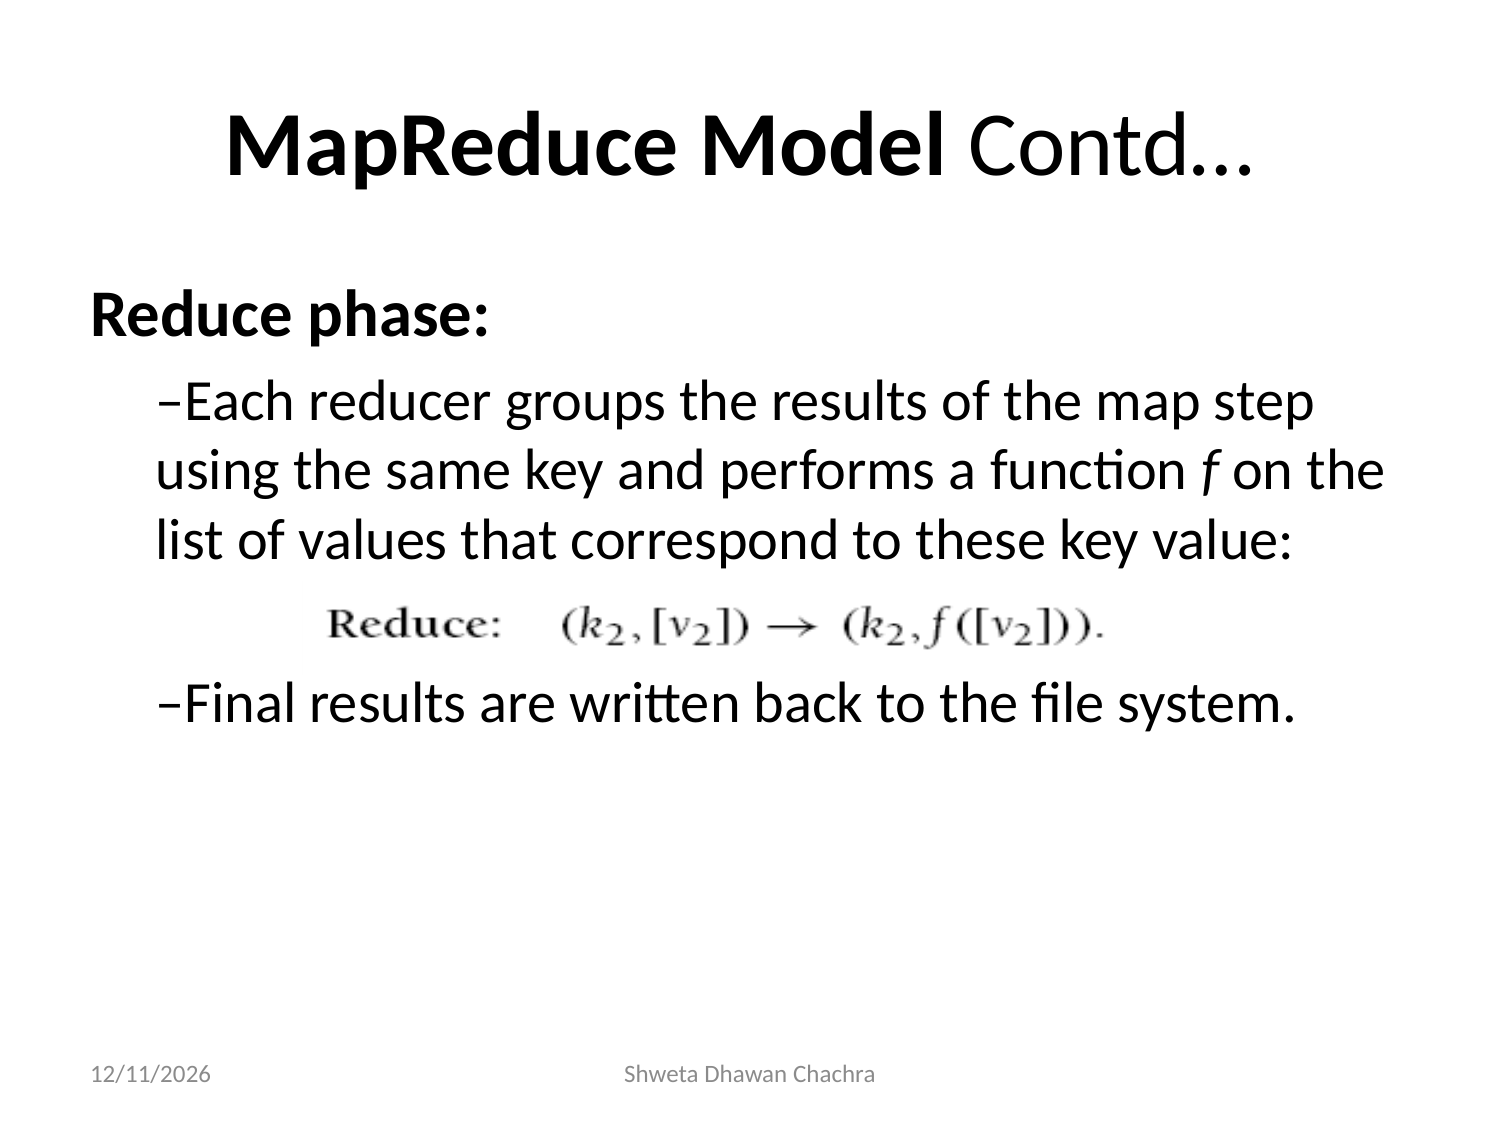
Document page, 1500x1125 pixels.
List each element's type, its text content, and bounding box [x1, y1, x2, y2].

footer Shweta Dhawan Chachra [512, 1042, 988, 1103]
picture [300, 581, 1117, 675]
list Reduce phase: –Each reducer groups the results of the map step using the same key and performs a function f on the list of values that correspond to these key value: –Final results are written back to the file system. [75, 262, 1425, 1005]
title MapReduce Model Contd… [75, 45, 1425, 233]
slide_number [75, 1042, 425, 1103]
